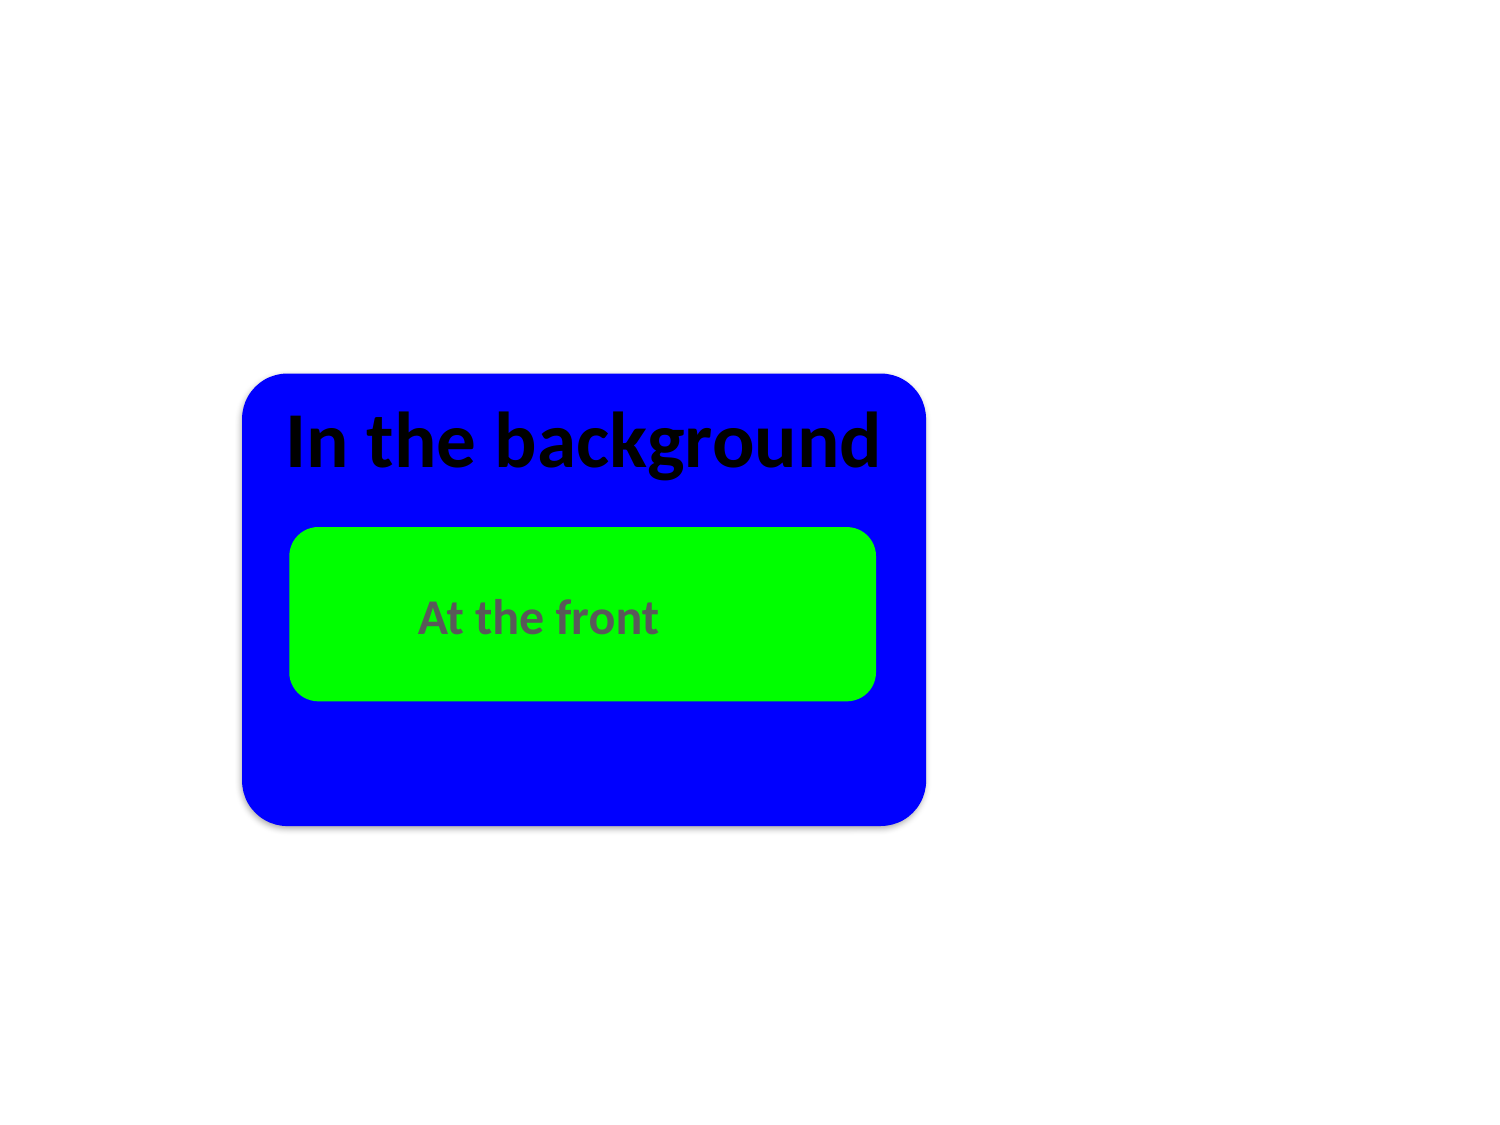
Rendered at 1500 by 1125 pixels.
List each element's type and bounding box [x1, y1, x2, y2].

text_box [241, 373, 927, 827]
